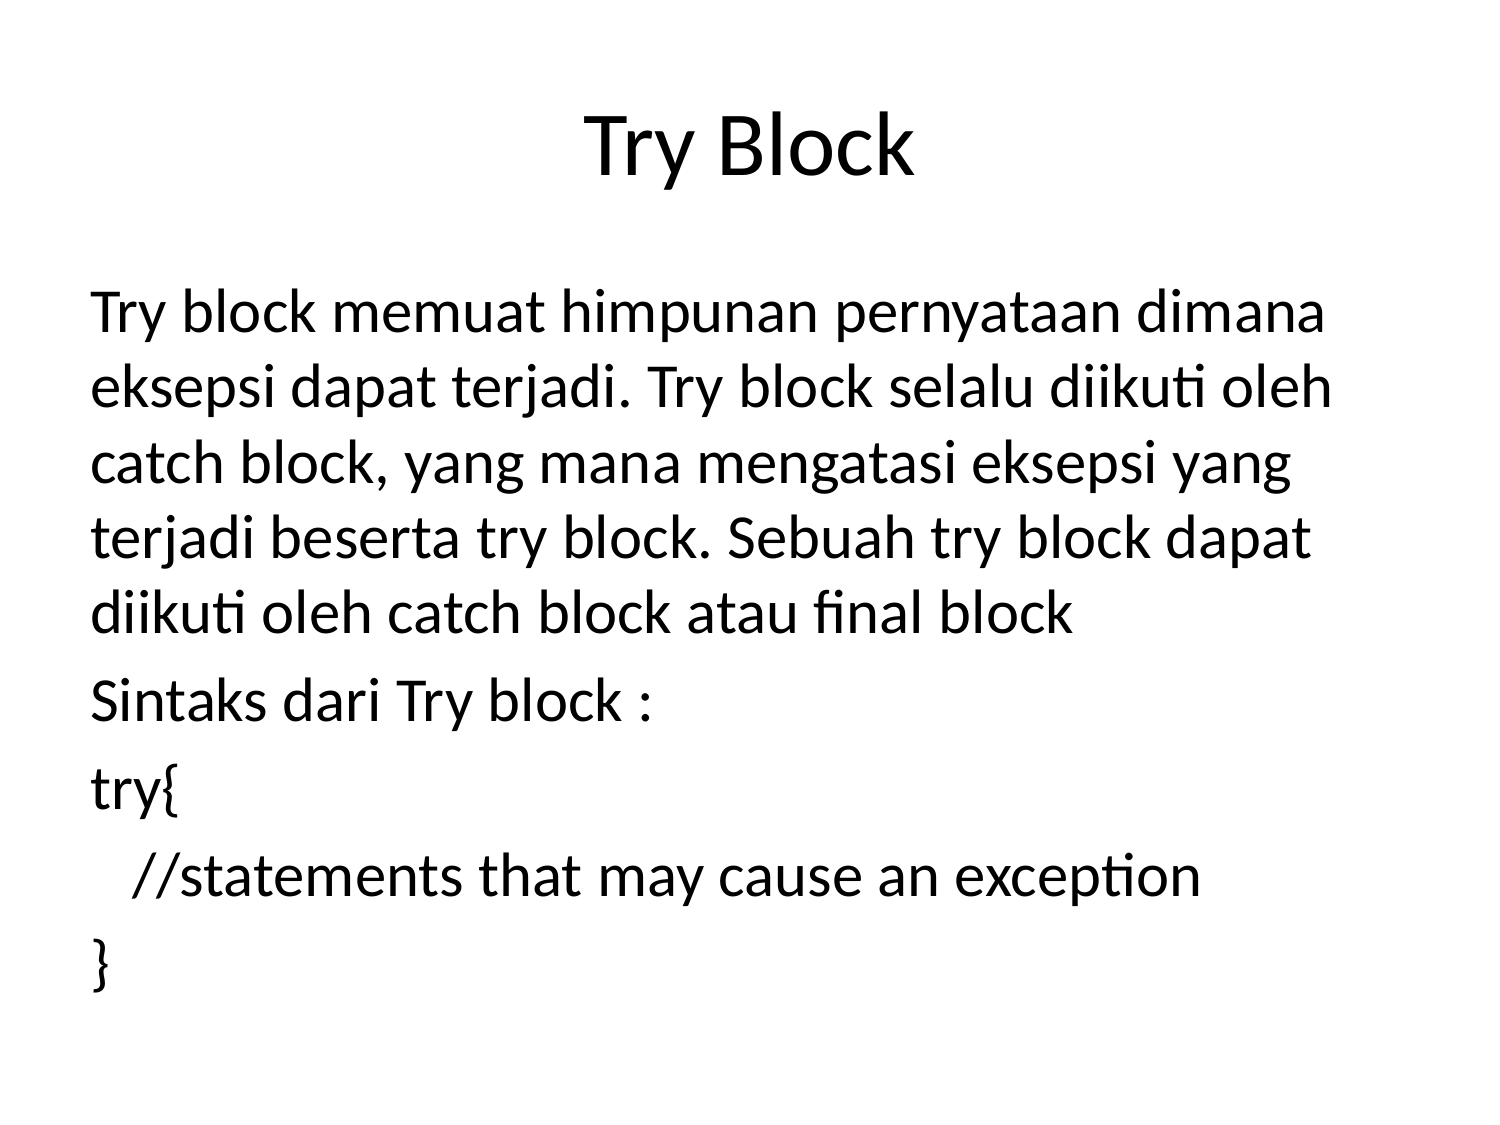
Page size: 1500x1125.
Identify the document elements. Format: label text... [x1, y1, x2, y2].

list Try block memuat himpunan pernyataan dimana eksepsi dapat terjadi. Try block selalu diikuti oleh catch block, yang mana mengatasi eksepsi yang terjadi beserta try block. Sebuah try block dapat diikuti oleh catch block atau final block Sintaks dari Try block : try{ //statements that may cause an exception } [75, 262, 1425, 1005]
title Try Block [75, 45, 1425, 233]
